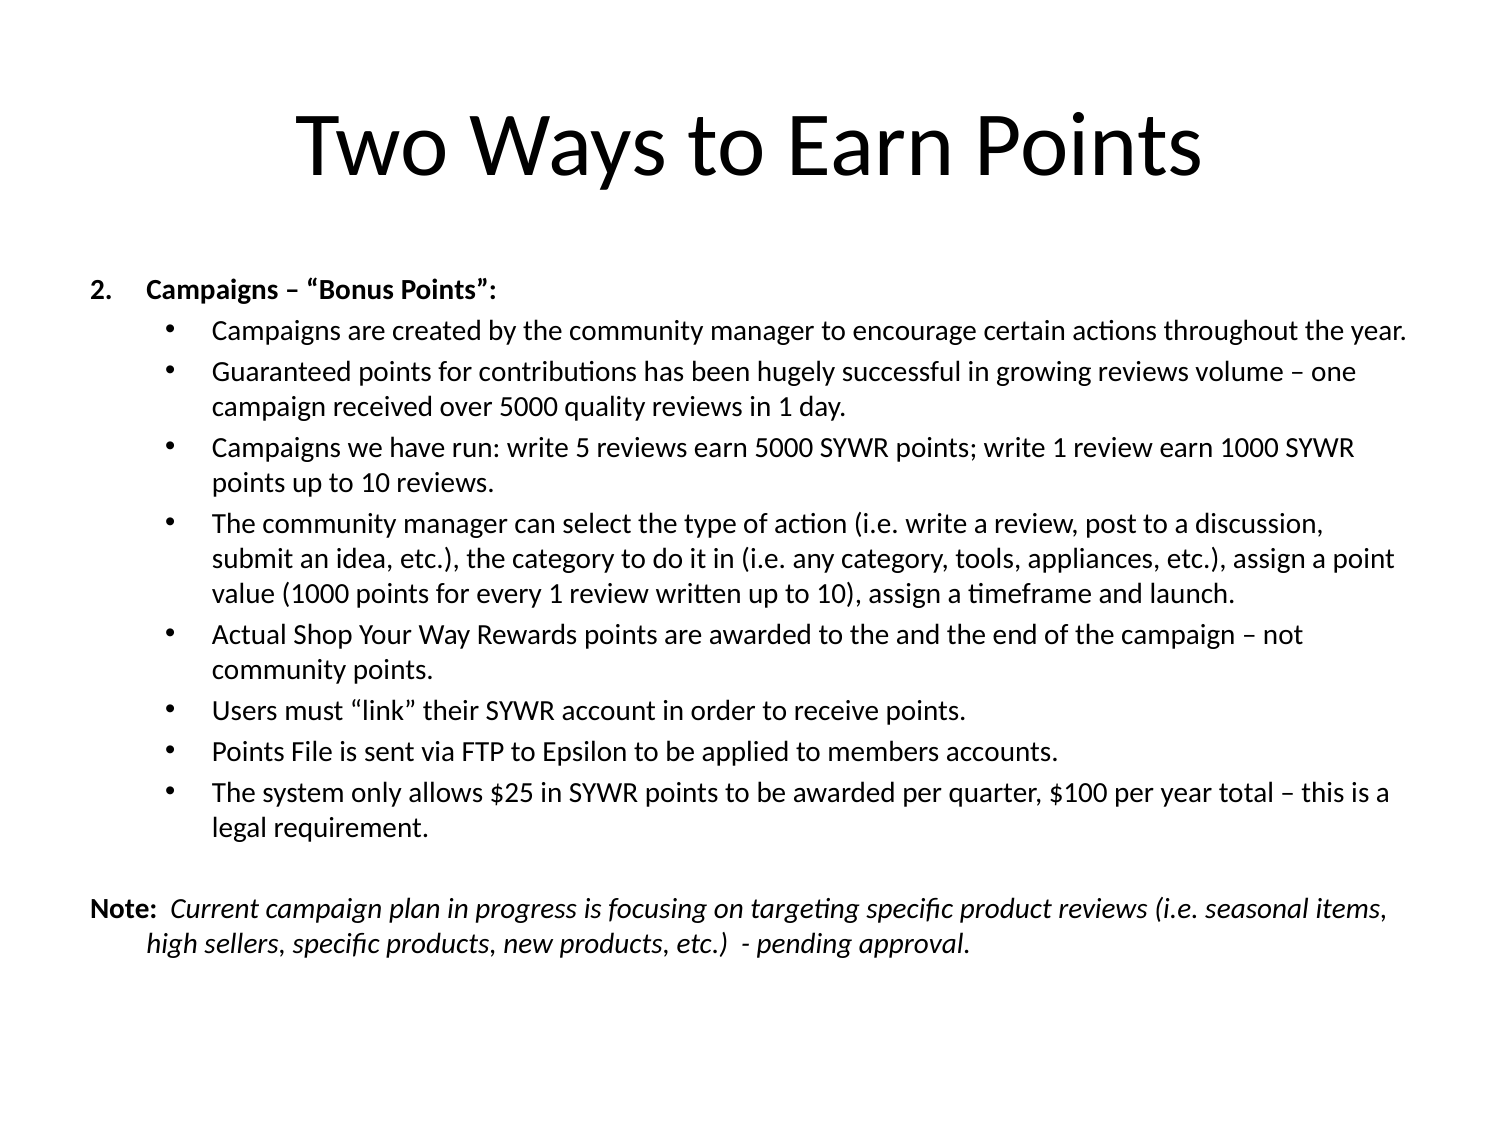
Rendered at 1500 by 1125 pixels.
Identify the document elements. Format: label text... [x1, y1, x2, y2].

list Campaigns – “Bonus Points”: Campaigns are created by the community manager to encourage certain actions throughout the year. Guaranteed points for contributions has been hugely successful in growing reviews volume – one campaign received over 5000 quality reviews in 1 day. Campaigns we have run: write 5 reviews earn 5000 SYWR points; write 1 review earn 1000 SYWR points up to 10 reviews. The community manager can select the type of action (i.e. write a review, post to a discussion, submit an idea, etc.), the category to do it in (i.e. any category, tools, appliances, etc.), assign a point value (1000 points for every 1 review written up to 10), assign a timeframe and launch. Actual Shop Your Way Rewards points are awarded to the and the end of the campaign – not community points. Users must “link” their SYWR account in order to receive points. Points File is sent via FTP to Epsilon to be applied to members accounts. The system only allows $25 in SYWR points to be awarded per quarter, $100 per year total – this is a legal requirement. Note: Current campaign plan in progress is focusing on targeting specific product reviews (i.e. seasonal items, high sellers, specific products, new products, etc.) - pending approval. [75, 262, 1425, 1005]
title Two Ways to Earn Points [75, 45, 1425, 233]
